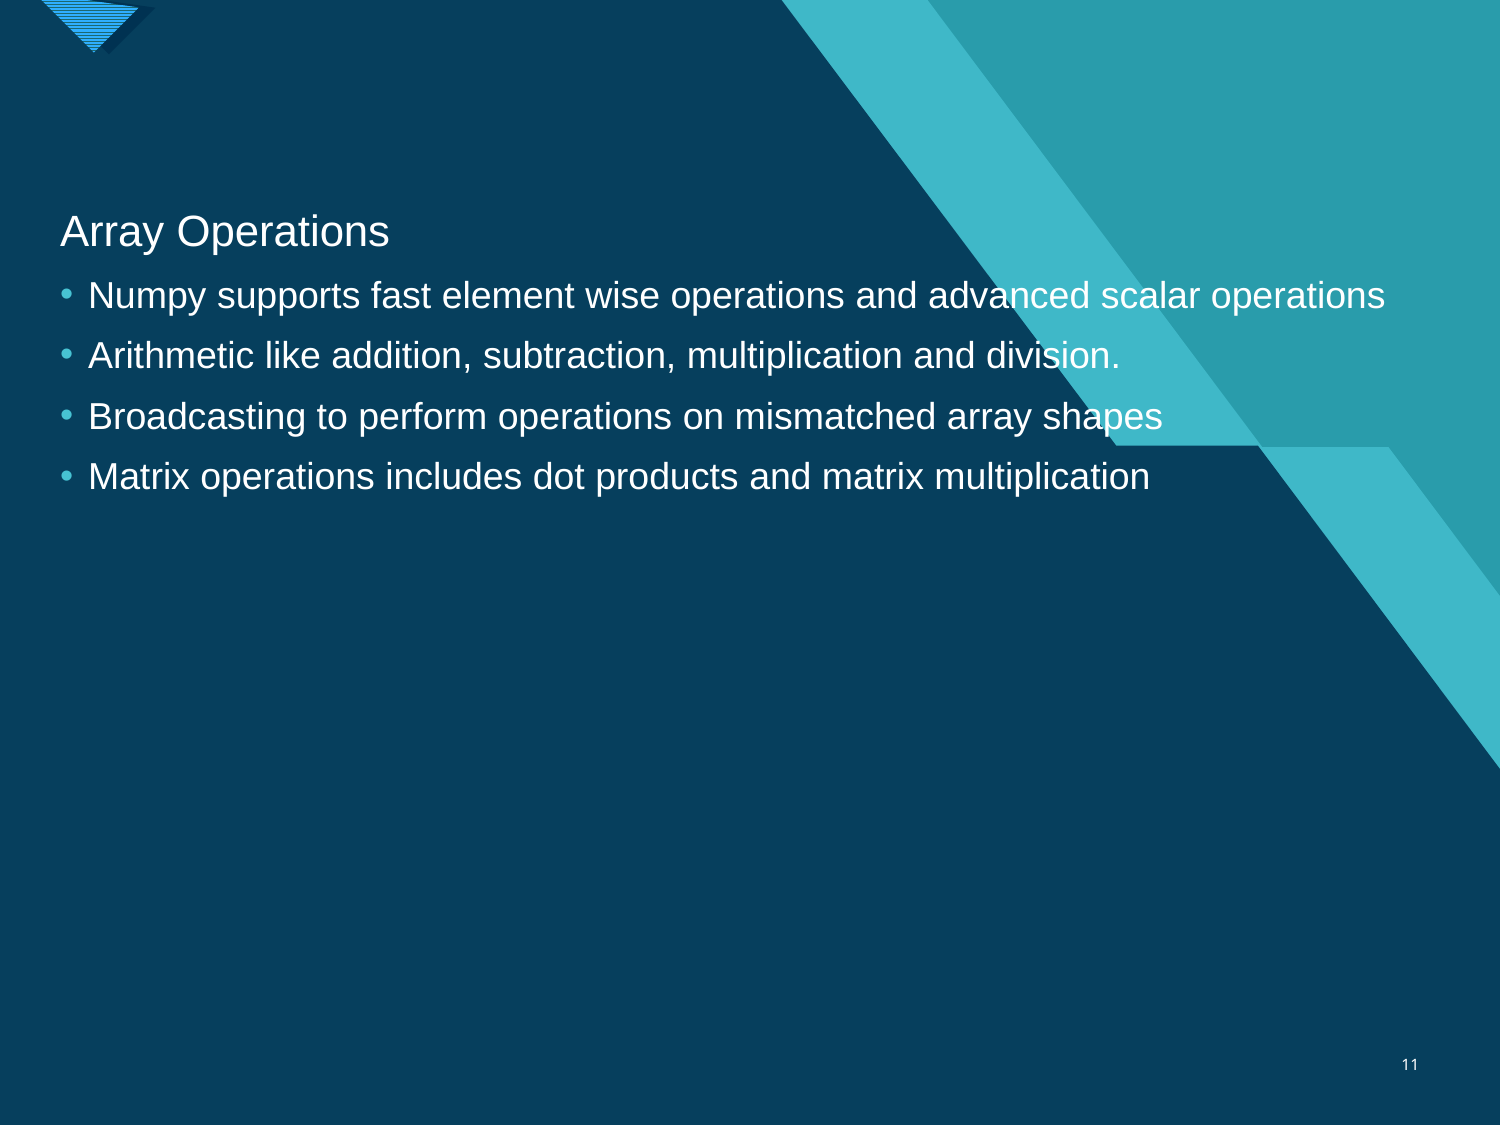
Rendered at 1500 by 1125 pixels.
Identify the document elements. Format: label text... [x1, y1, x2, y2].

slide_number 11 [1384, 1035, 1435, 1096]
list Array Operations Numpy supports fast element wise operations and advanced scalar operations Arithmetic like addition, subtraction, multiplication and division. Broadcasting to perform operations on mismatched array shapes Matrix operations includes dot products and matrix multiplication [45, 195, 1435, 845]
